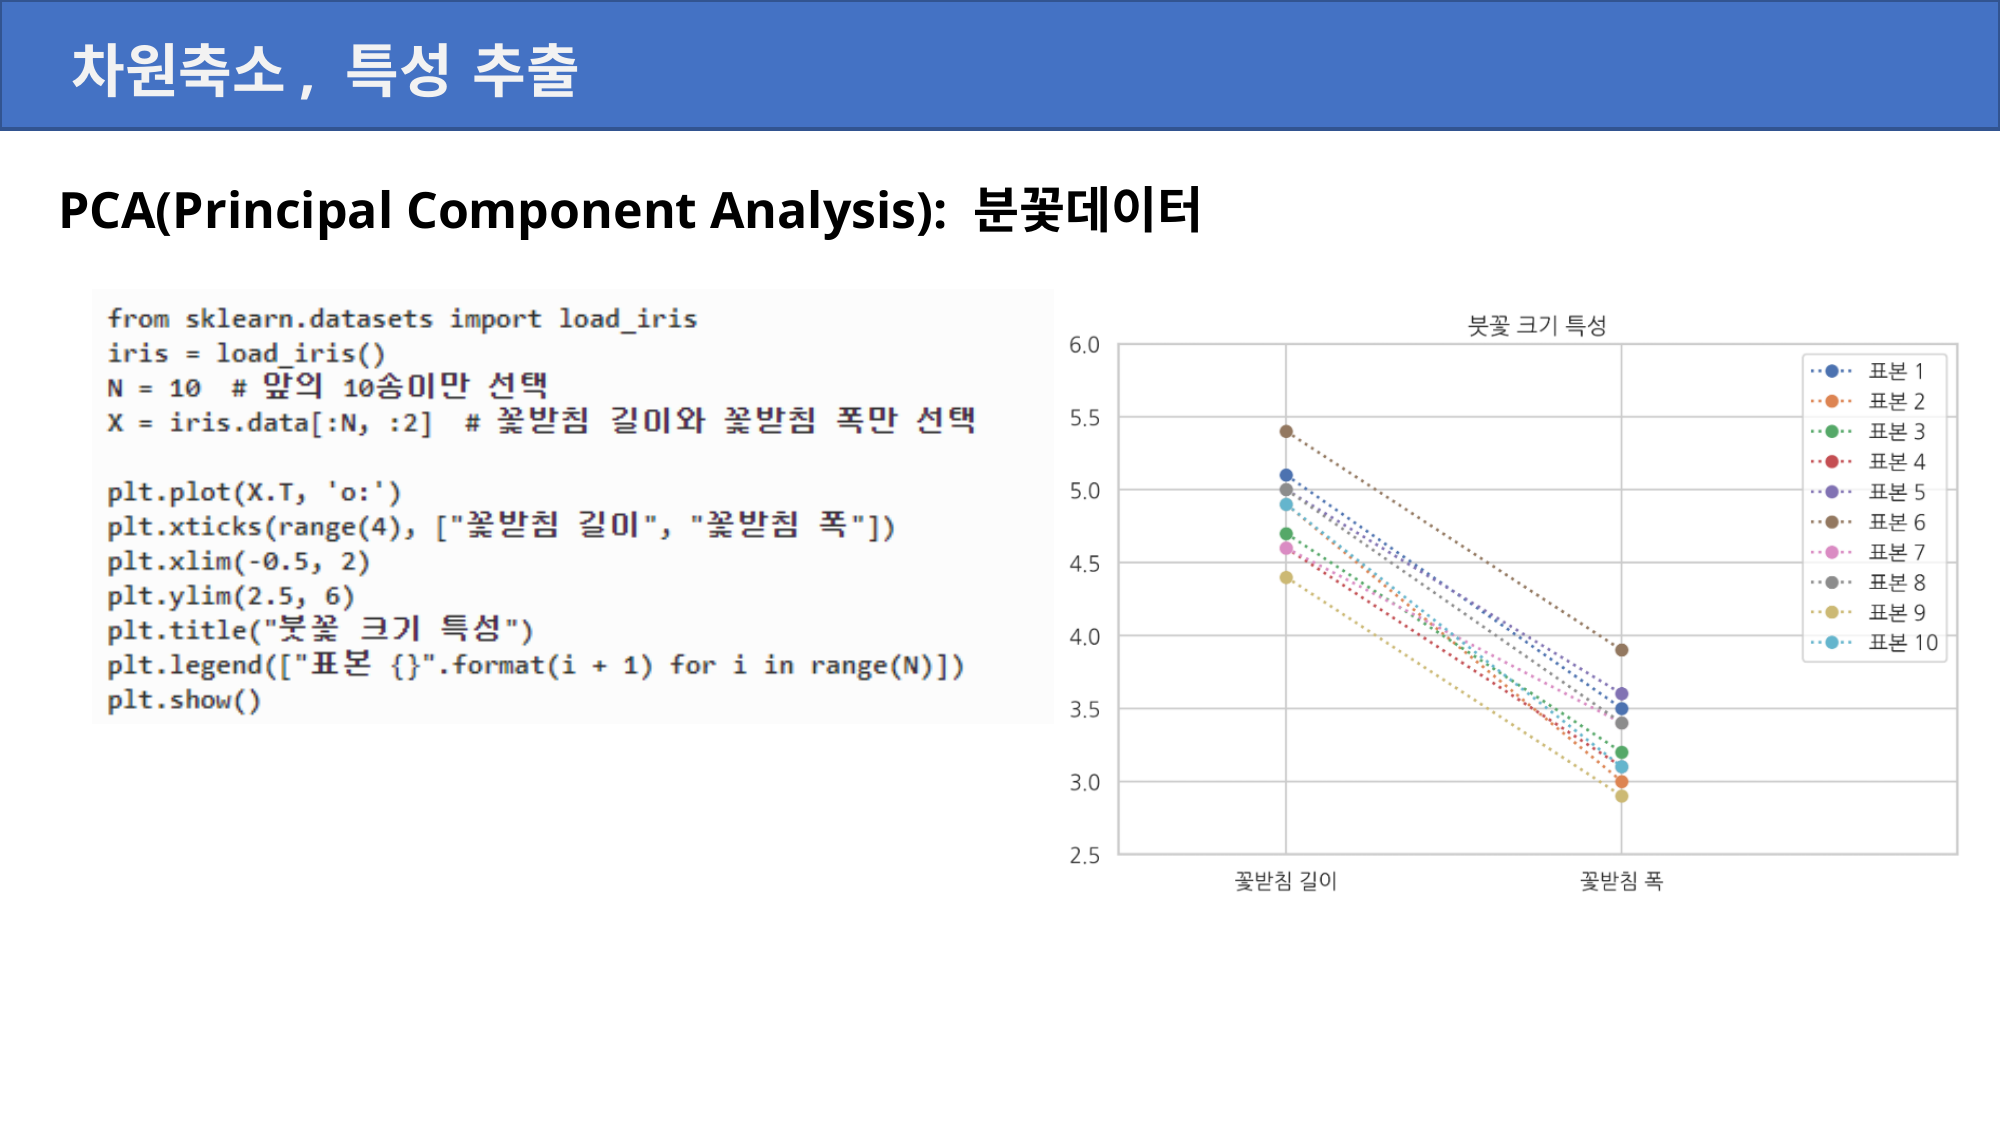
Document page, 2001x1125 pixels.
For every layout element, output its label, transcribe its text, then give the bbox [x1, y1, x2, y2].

picture [1063, 303, 1976, 898]
text_box 차원축소, 특성 추출 [56, 27, 595, 112]
picture [91, 289, 1055, 724]
text_box [0, 0, 2000, 130]
text_box PCA(Principal Component Analysis): 분꽃데이터 [43, 171, 1218, 247]
